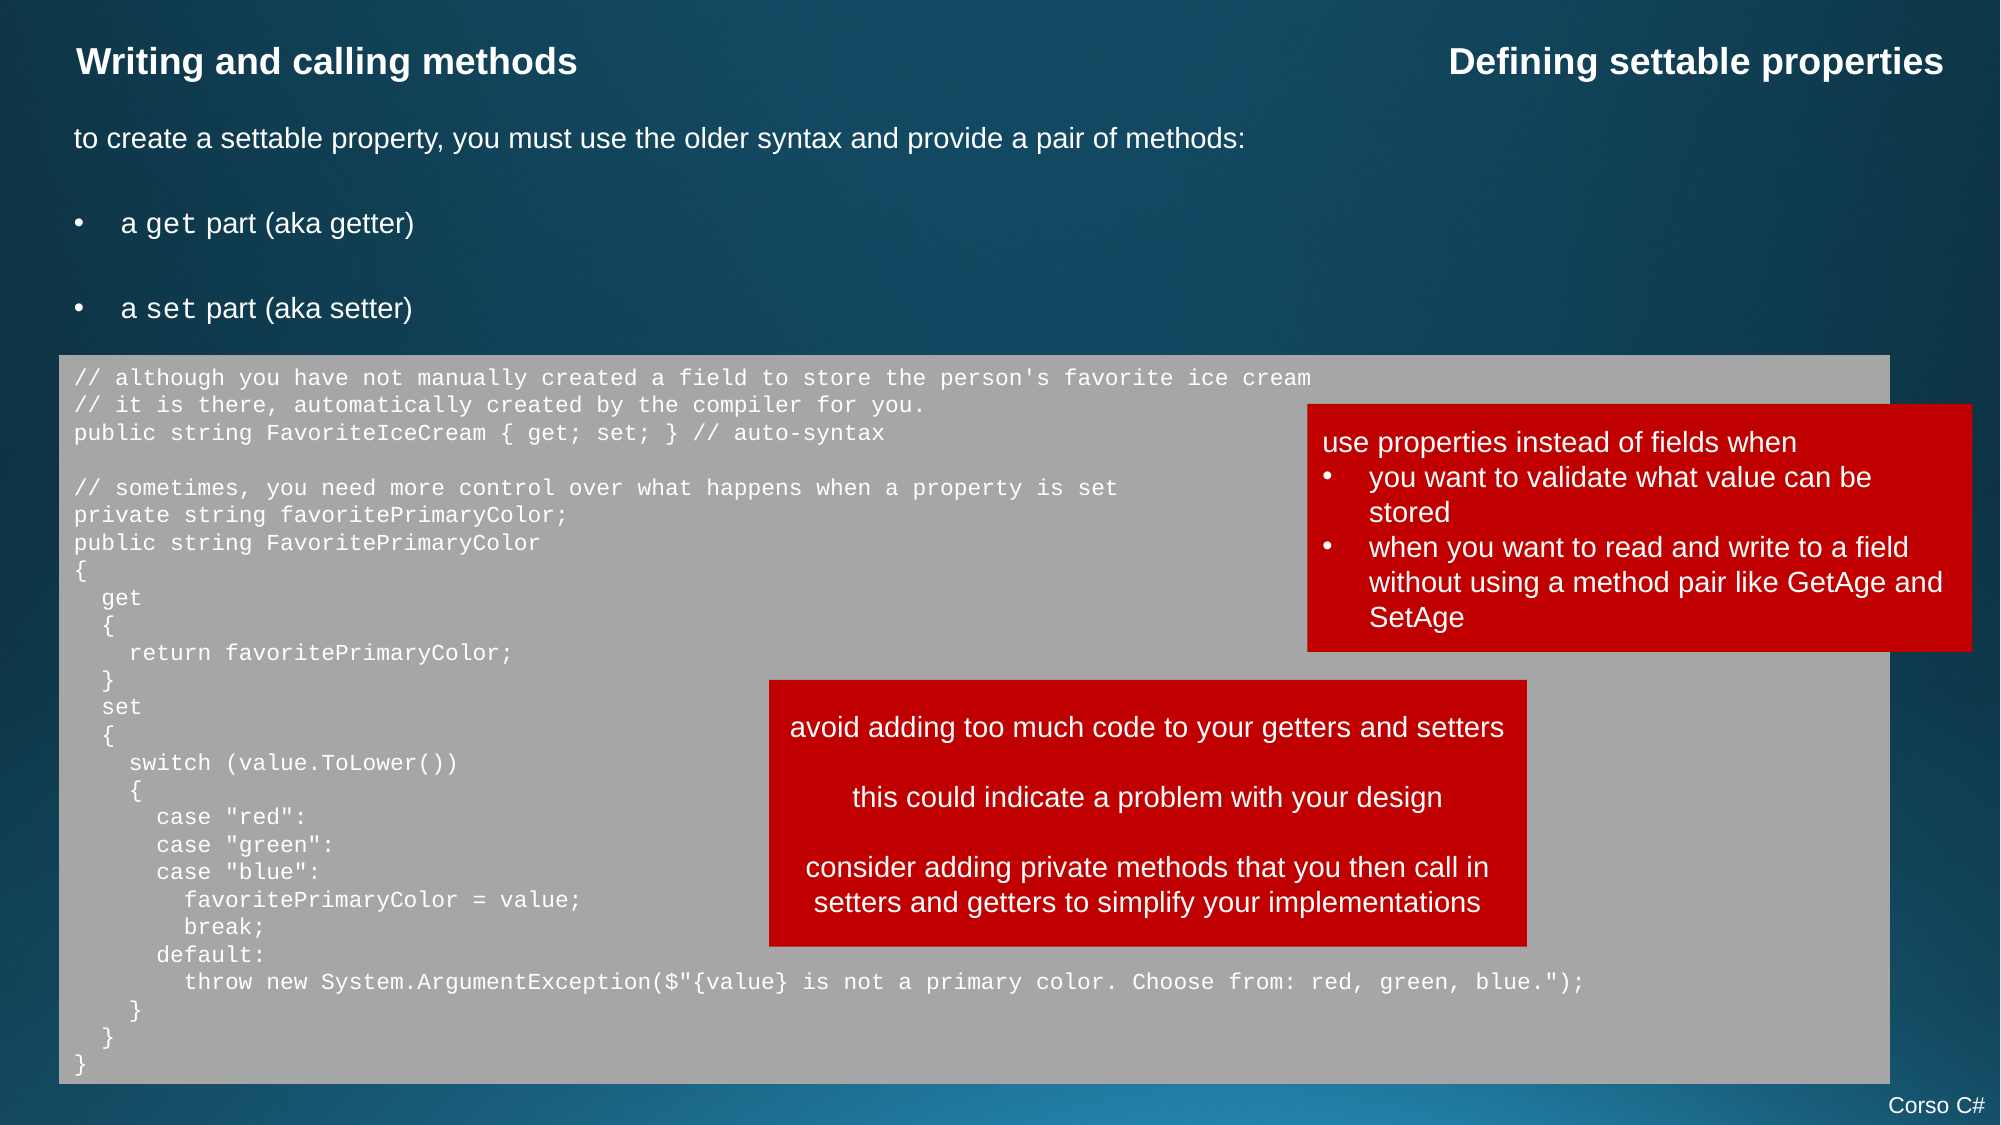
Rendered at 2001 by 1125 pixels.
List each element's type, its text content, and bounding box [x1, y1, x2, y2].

text_box // although you have not manually created a field to store the person's favorite ice cream // it is there, automatically created by the compiler for you. public string FavoriteIceCream { get; set; } // auto-syntax // sometimes, you need more control over what happens when a property is set private string favoritePrimaryColor; public string FavoritePrimaryColor { get { return favoritePrimaryColor; } set { switch (value.ToLower()) { case "red": case "green": case "blue": favoritePrimaryColor = value; break; default: throw new System.ArgumentException($"{value} is not a primary color. Choose from: red, green, blue."); } } } [59, 355, 1890, 1084]
text_box Corso C# [0, 1083, 2000, 1125]
text_box use properties instead of fields when you want to validate what value can be stored when you want to read and write to a field without using a method pair like GetAge and SetAge [1306, 403, 1973, 653]
text_box avoid adding too much code to your getters and setters this could indicate a problem with your design consider adding private methods that you then call in setters and getters to simplify your implementations [768, 679, 1528, 948]
picture [0, 0, 2001, 1125]
text_box Defining settable properties [921, 29, 1960, 89]
text_box Writing and calling methods [61, 29, 594, 89]
text_box to create a settable property, you must use the older syntax and provide a pair of methods: a get part (aka getter) a set part (aka setter) [59, 112, 1938, 332]
